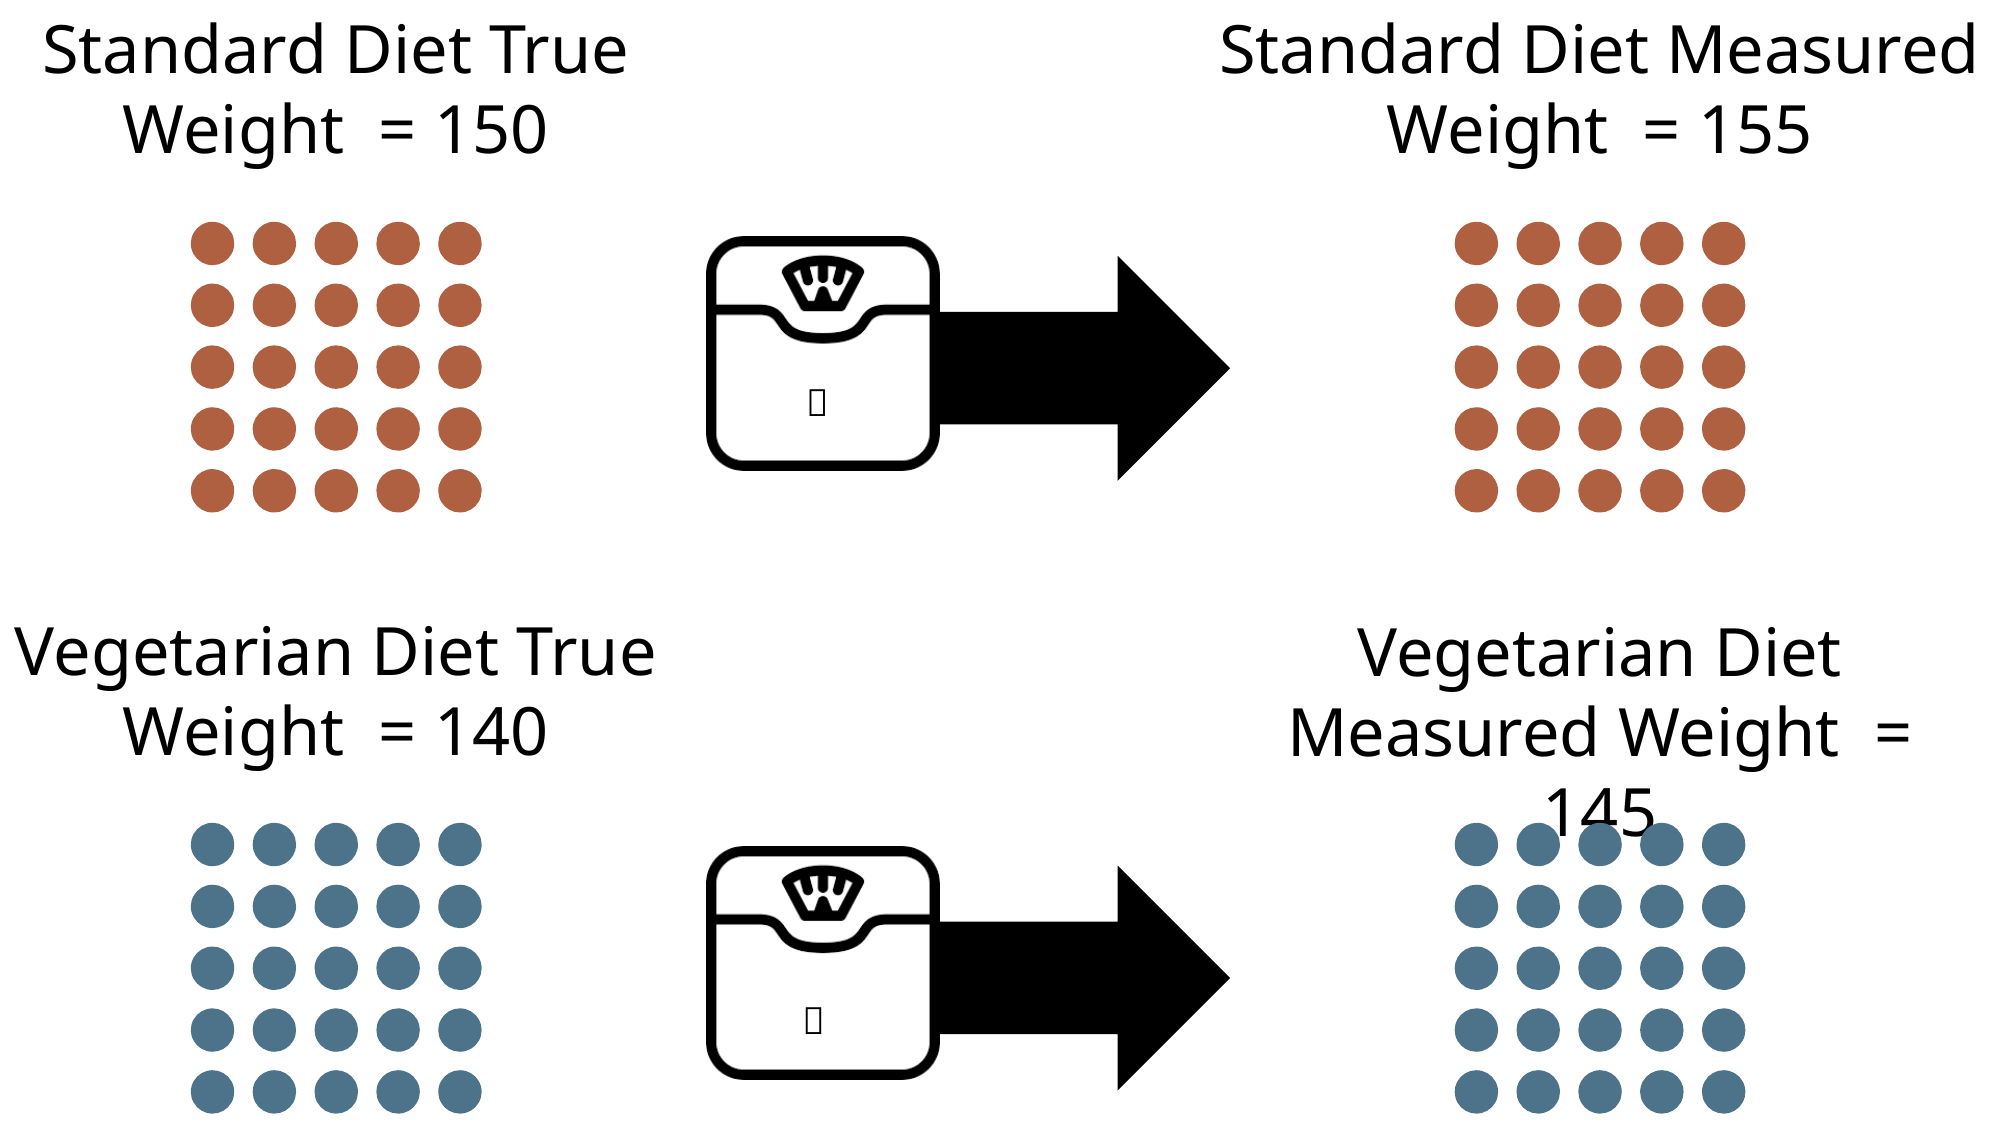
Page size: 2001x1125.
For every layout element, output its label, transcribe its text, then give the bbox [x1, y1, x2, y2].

text_box [375, 883, 421, 930]
text_box [313, 1069, 360, 1115]
text_box Vegetarian Diet True Weight = 140 [0, 601, 673, 776]
text_box [1639, 821, 1685, 868]
text_box Vegetarian Diet Measured Weight = 145 [1207, 602, 1993, 857]
text_box [1515, 1069, 1561, 1115]
text_box [375, 1069, 421, 1115]
text_box [189, 821, 236, 868]
text_box [1700, 945, 1747, 991]
text_box [189, 945, 236, 991]
text_box [251, 1007, 298, 1053]
text_box [313, 821, 360, 868]
text_box [1453, 821, 1500, 868]
text_box [1515, 945, 1561, 991]
text_box [1700, 1007, 1747, 1053]
text_box [313, 883, 360, 930]
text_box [190, 221, 482, 513]
text_box [1577, 1069, 1623, 1115]
text_box [940, 863, 1232, 1094]
text_box [1639, 883, 1685, 930]
text_box [1700, 1069, 1747, 1115]
text_box [437, 1069, 483, 1115]
text_box [375, 821, 421, 868]
text_box [1453, 1069, 1500, 1115]
text_box [313, 1007, 360, 1053]
text_box [251, 883, 298, 930]
text_box [1577, 883, 1623, 930]
text_box [1515, 1007, 1561, 1053]
text_box [1453, 1007, 1500, 1053]
text_box [437, 883, 483, 930]
text_box [251, 945, 298, 991]
text_box [1577, 1007, 1623, 1053]
text_box [189, 1007, 236, 1053]
text_box [251, 1069, 298, 1115]
text_box [251, 821, 298, 868]
text_box [1639, 945, 1685, 991]
text_box [313, 945, 360, 991]
text_box [1700, 883, 1747, 930]
text_box [1515, 821, 1561, 868]
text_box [1454, 221, 1746, 513]
picture [706, 236, 940, 471]
text_box [1453, 883, 1500, 930]
text_box [437, 821, 483, 868]
text_box [1639, 1007, 1685, 1053]
text_box [437, 1007, 483, 1053]
text_box [1577, 821, 1623, 868]
text_box [1453, 945, 1500, 991]
text_box [1700, 821, 1747, 868]
text_box [375, 945, 421, 991]
text_box [437, 945, 483, 991]
text_box [189, 1069, 236, 1115]
text_box [1577, 945, 1623, 991]
text_box Standard Diet True Weight = 150 [0, 0, 673, 175]
text_box [1639, 1069, 1685, 1115]
text_box Standard Diet Measured Weight = 155 [1200, 0, 2000, 175]
picture [706, 846, 940, 1081]
text_box [189, 883, 236, 930]
text_box [940, 253, 1232, 484]
text_box [375, 1007, 421, 1053]
text_box [1515, 883, 1561, 930]
